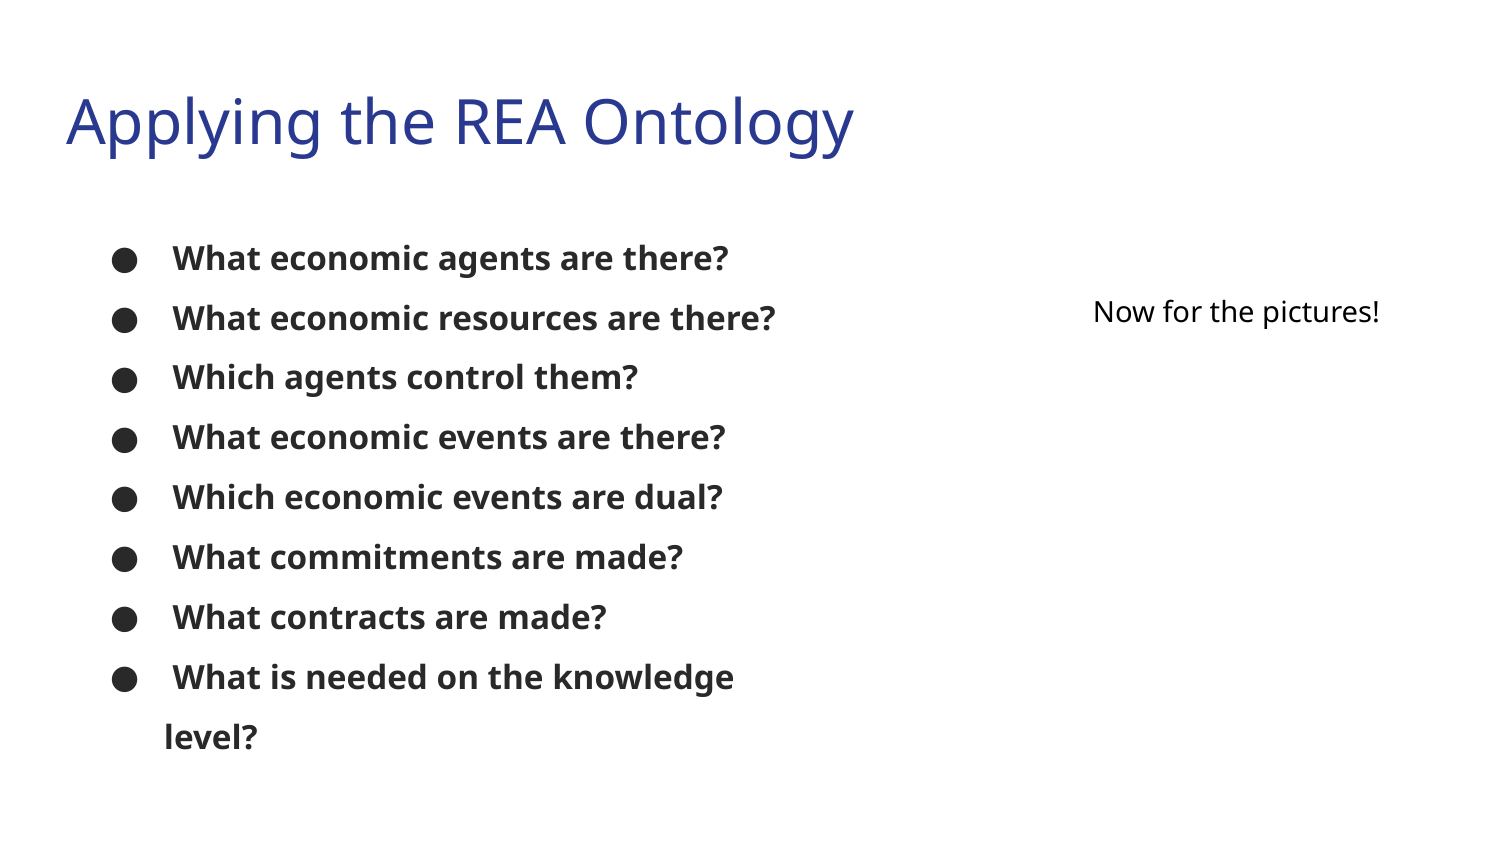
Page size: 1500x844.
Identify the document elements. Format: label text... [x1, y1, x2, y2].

title Applying the REA Ontology [51, 67, 1449, 167]
text_box Now for the pictures! [1077, 278, 1472, 471]
list What economic agents are there? What economic resources are there? Which agents control them? What economic events are there? Which economic events are dual? What commitments are made? What contracts are made? What is needed on the knowledge level? [51, 201, 845, 750]
